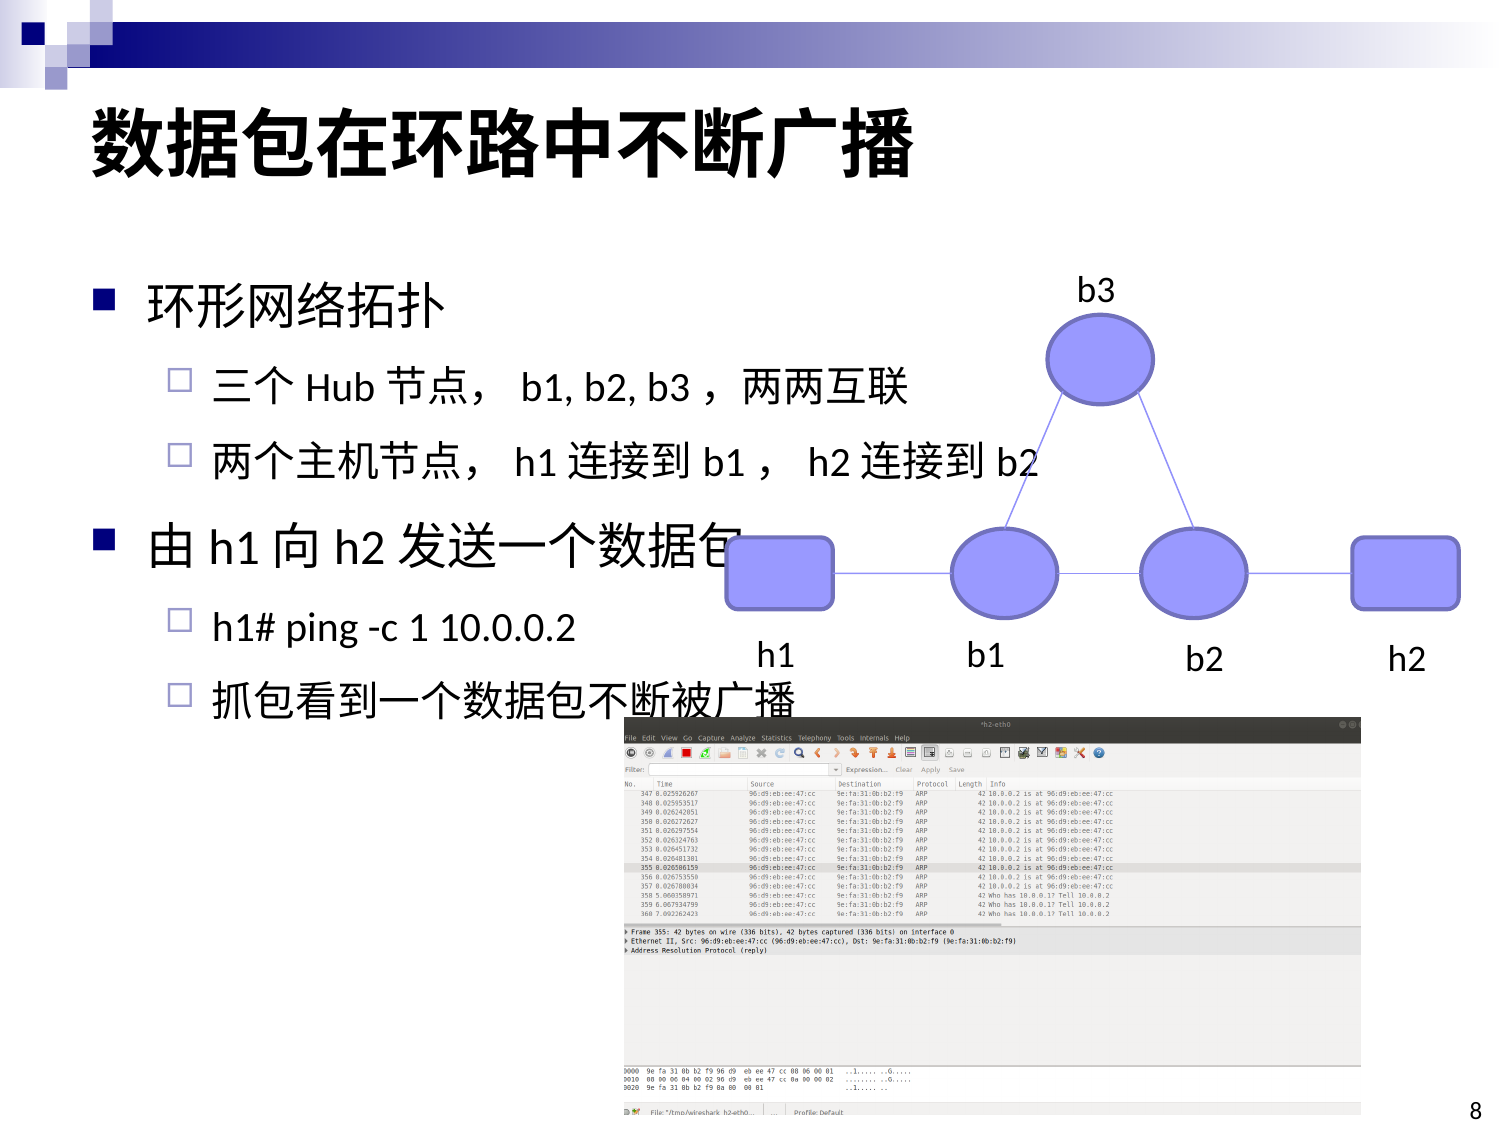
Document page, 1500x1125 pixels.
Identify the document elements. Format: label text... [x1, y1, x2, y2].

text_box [726, 257, 1459, 688]
slide_number 8 [1448, 1100, 1483, 1125]
title 数据包在环路中不断广播 [75, 75, 1425, 209]
picture [624, 717, 1361, 1115]
list 环形网络拓扑 三个Hub节点，b1, b2, b3，两两互联 两个主机节点，h1连接到b1，h2连接到b2 由h1向h2发送一个数据包 h1# ping -c 1 10.0.0.2 抓包看到一个数据包不断被广播 [75, 237, 1425, 1063]
